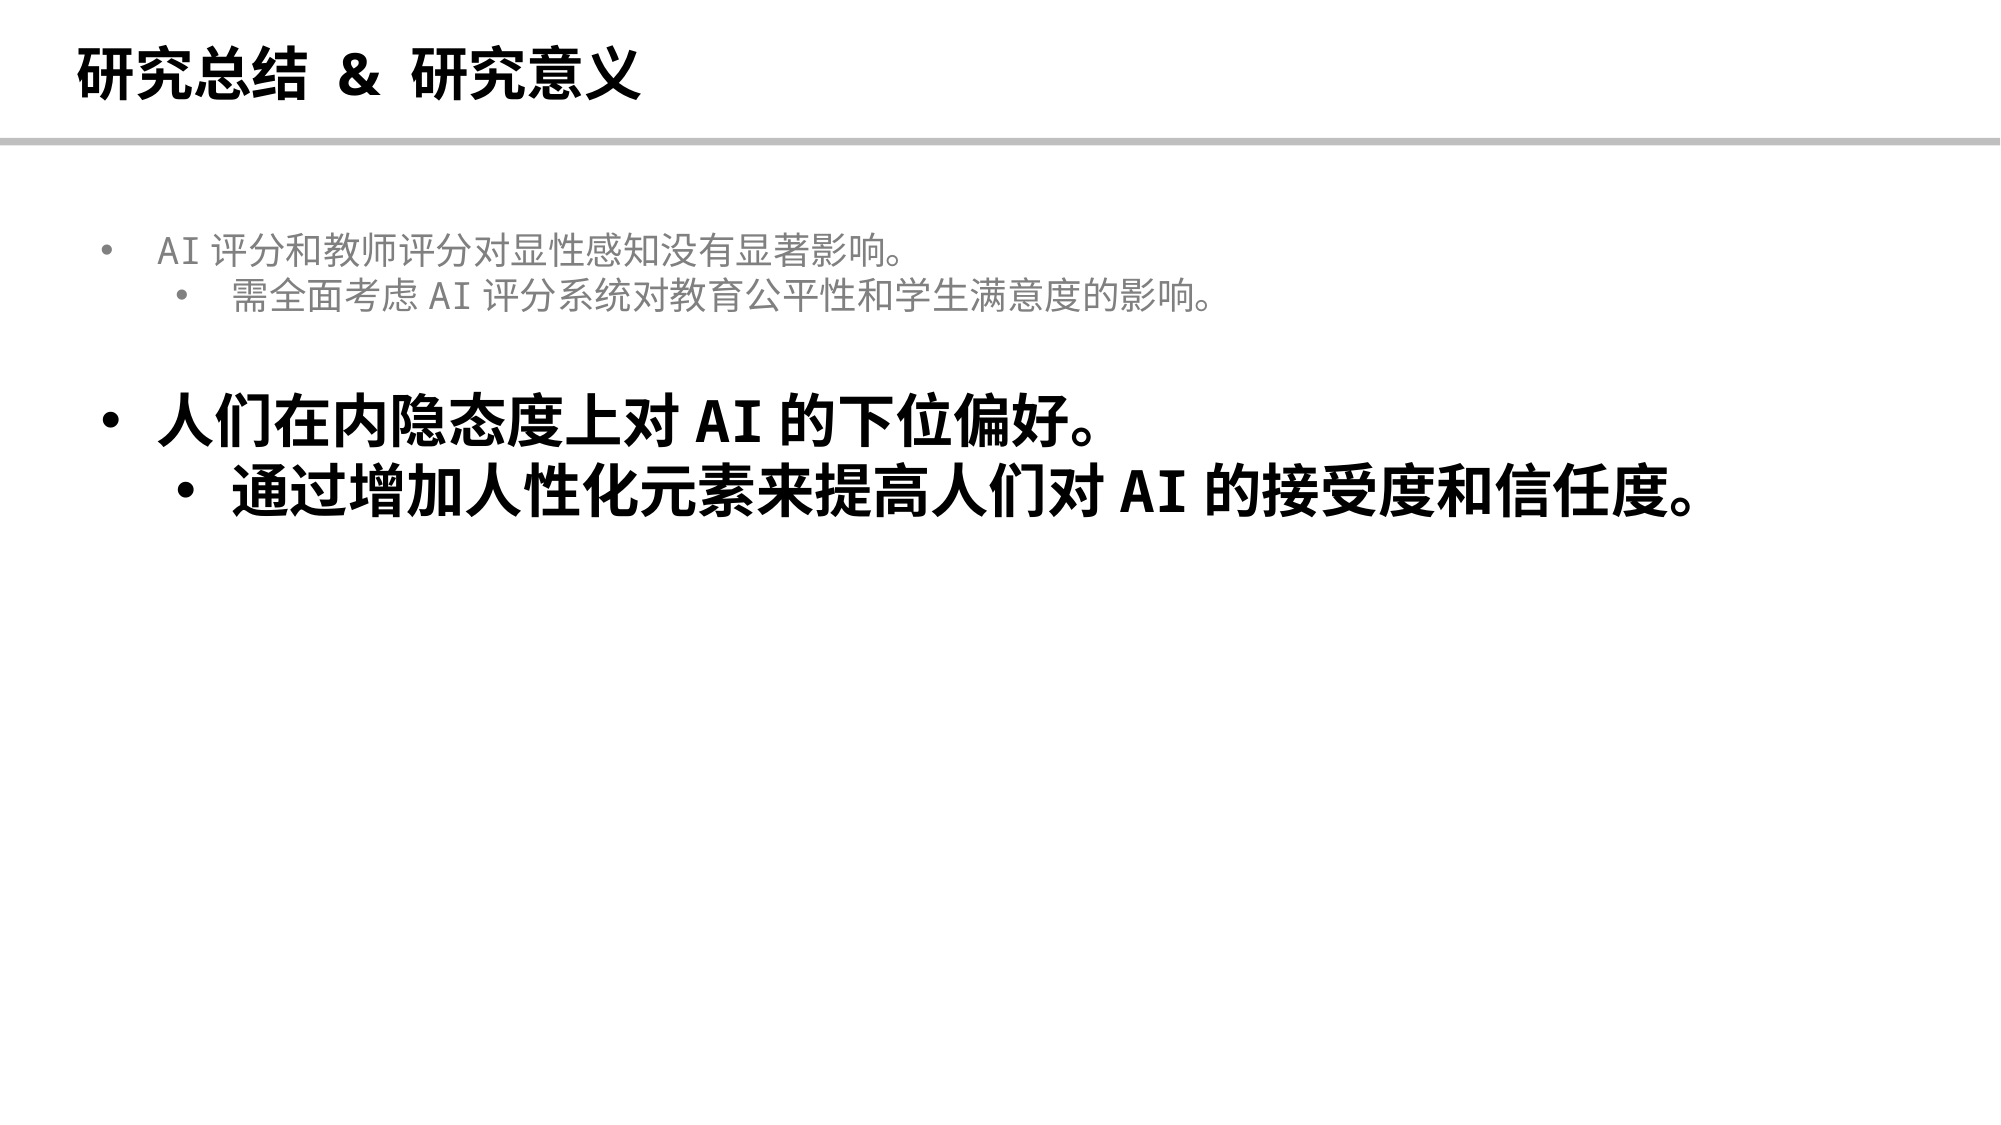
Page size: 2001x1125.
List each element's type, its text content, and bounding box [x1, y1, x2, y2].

title 研究总结 & 研究意义 [61, 50, 1605, 102]
text_box AI评分和教师评分对显性感知没有显著影响。 需全面考虑AI评分系统对教育公平性和学生满意度的影响。 [85, 220, 1908, 325]
text_box 人们在内隐态度上对AI的下位偏好。 通过增加人性化元素来提高人们对AI的接受度和信任度。 [85, 376, 1905, 532]
